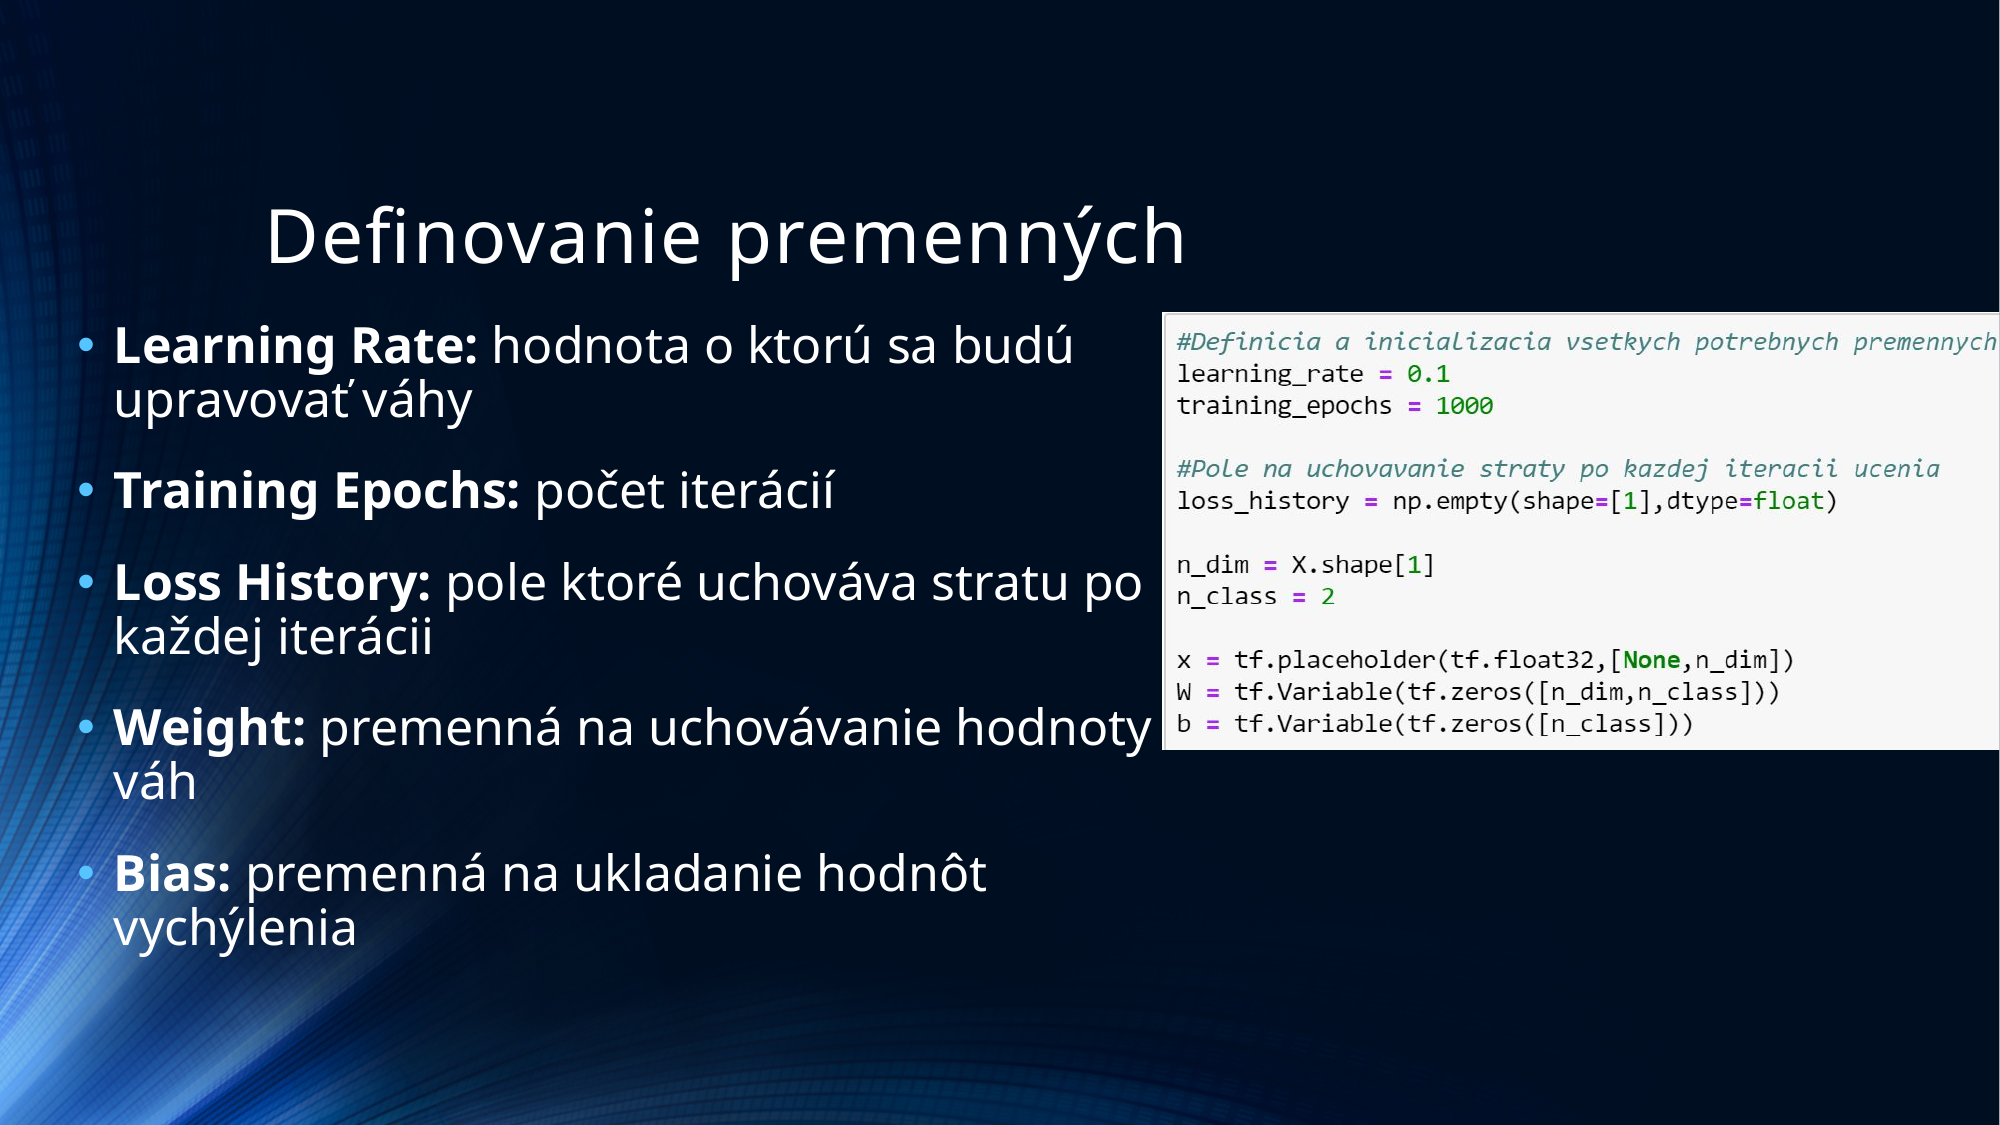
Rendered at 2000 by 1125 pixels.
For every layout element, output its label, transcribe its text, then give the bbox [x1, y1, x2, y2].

title Definovanie premenných [249, 62, 1750, 288]
picture [0, 0, 2000, 1125]
list Learning Rate: hodnota o ktorú sa budú upravovať váhy Training Epochs: počet iterácií Loss History: pole ktoré uchováva stratu po každej iterácii Weight: premenná na uchovávanie hodnoty váh Bias: premenná na ukladanie hodnôt vychýlenia [62, 312, 1175, 988]
